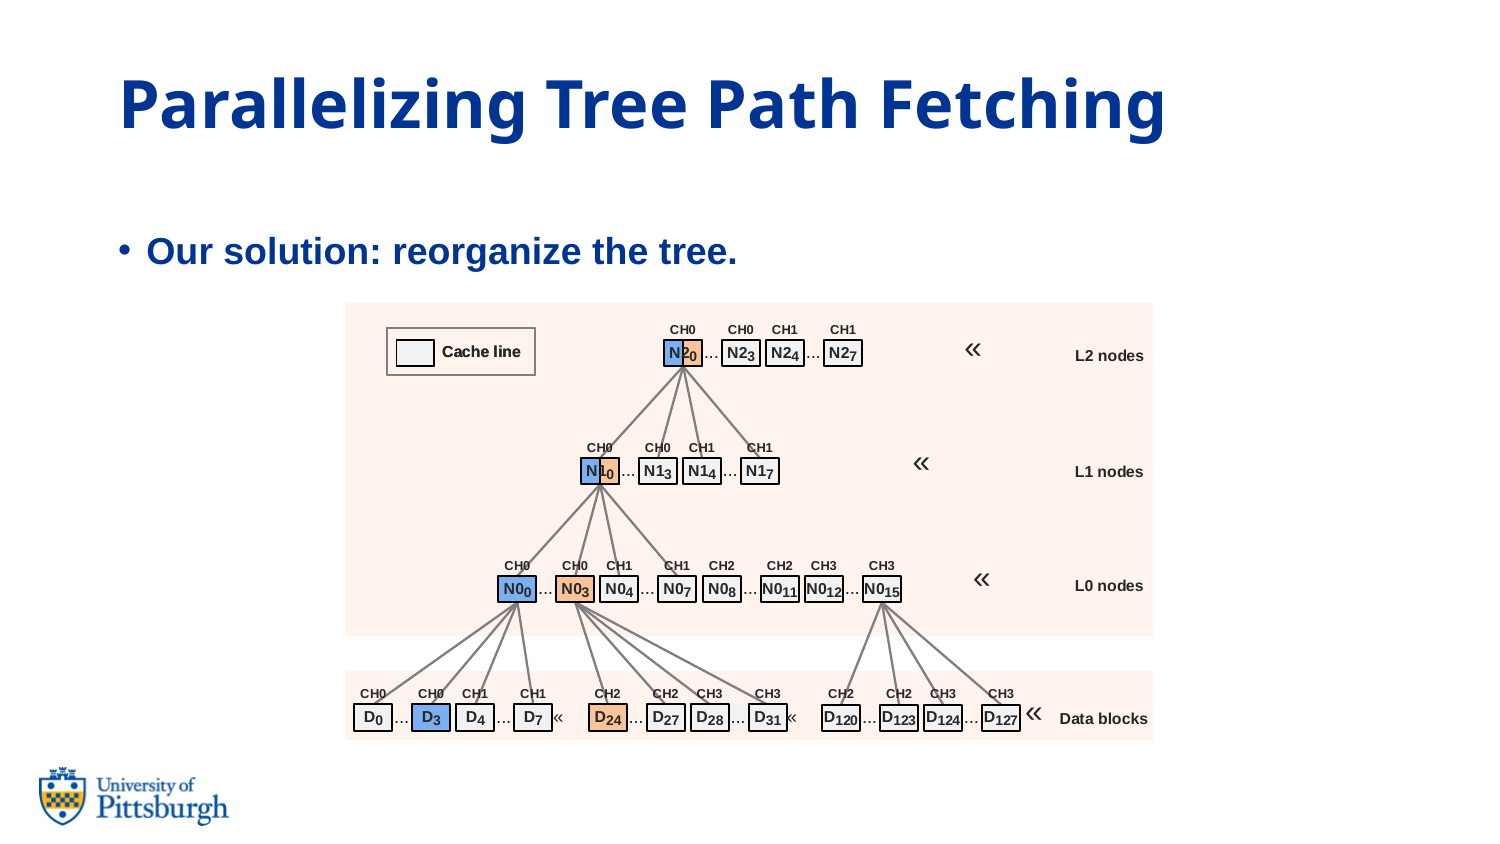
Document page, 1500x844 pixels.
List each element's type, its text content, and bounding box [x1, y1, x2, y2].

title Parallelizing Tree Path Fetching [103, 63, 1397, 208]
text_box Our solution: reorganize the tree. [103, 224, 1397, 285]
picture [39, 767, 229, 826]
picture [343, 301, 1157, 746]
